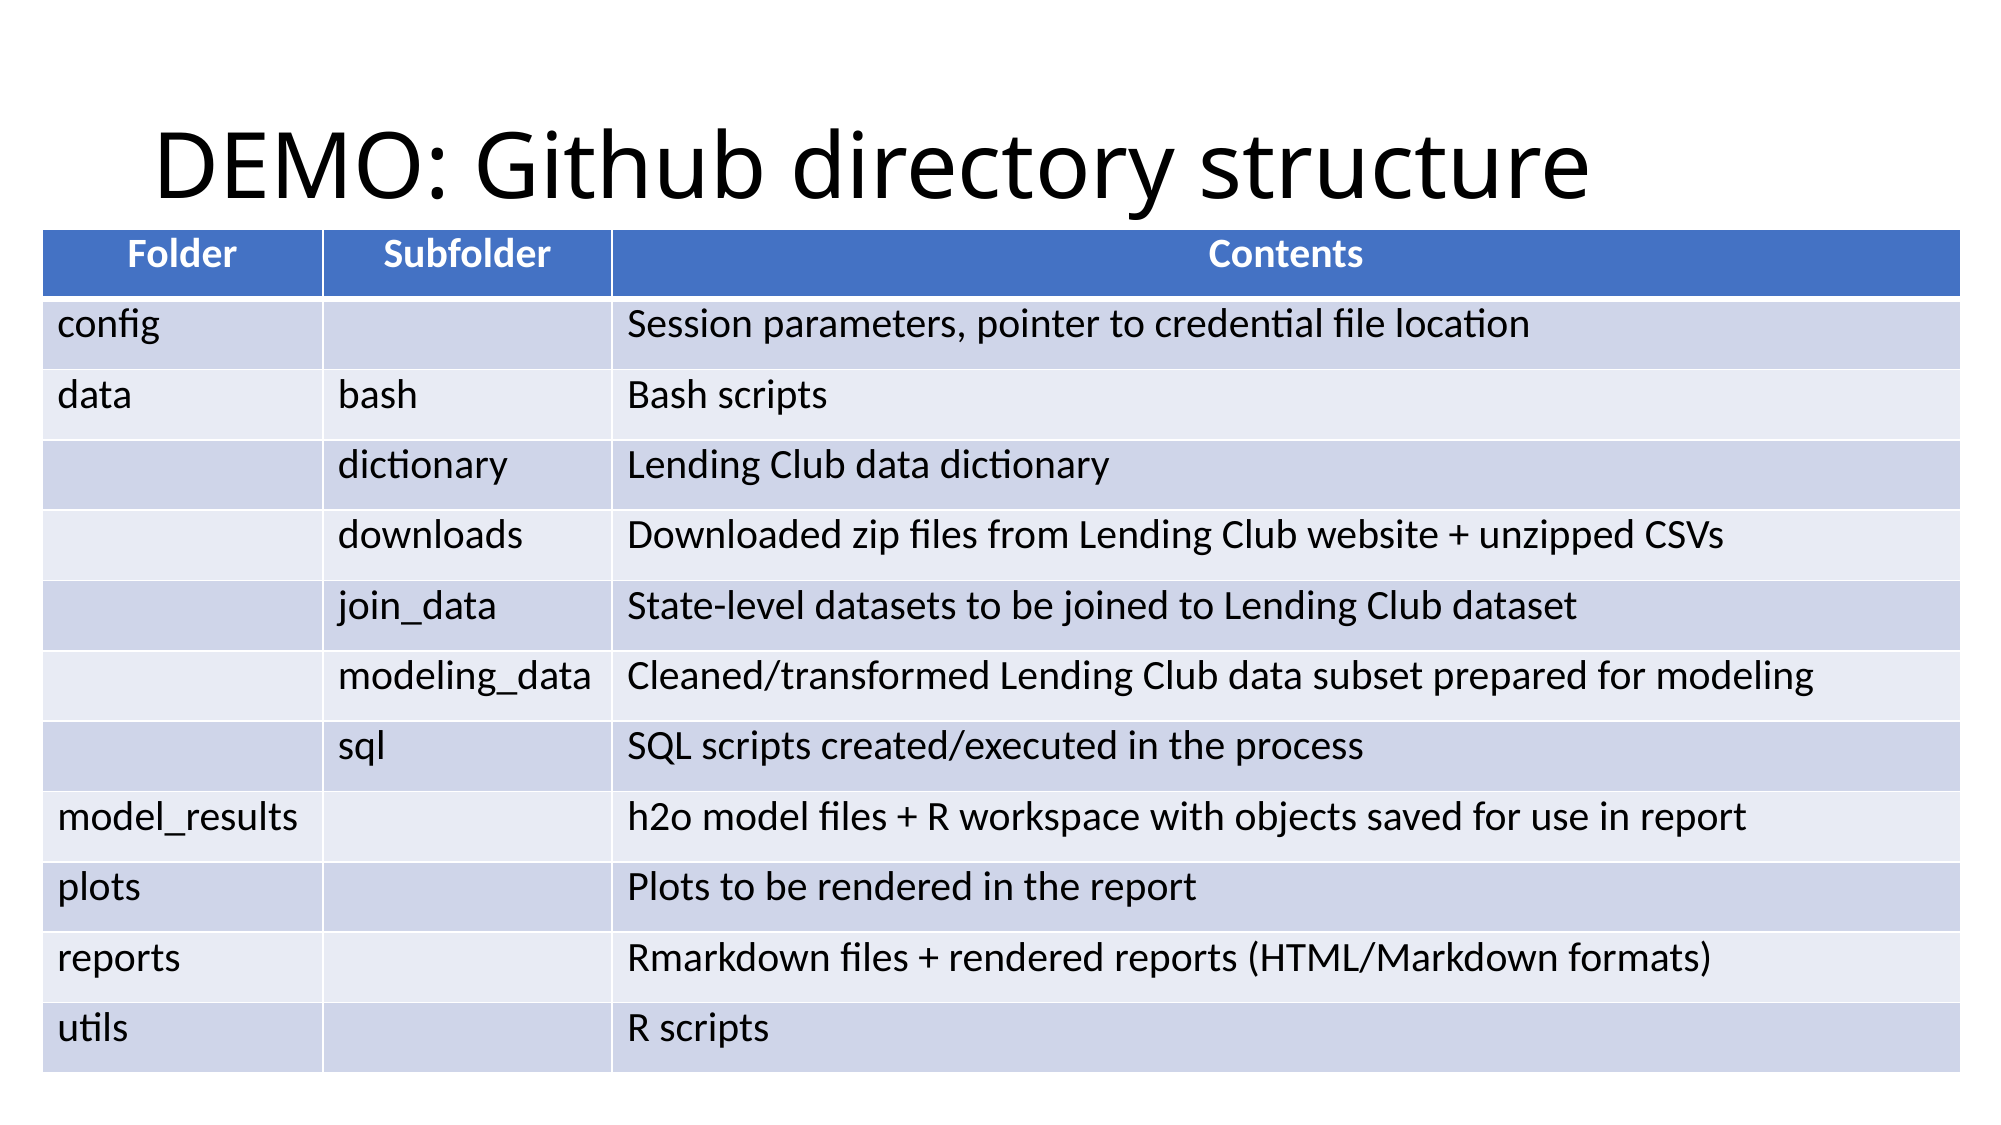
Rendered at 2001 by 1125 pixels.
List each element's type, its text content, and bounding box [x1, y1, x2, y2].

table_cell plots [43, 863, 322, 931]
table_cell [324, 933, 611, 1002]
table_cell Plots to be rendered in the report [613, 863, 1960, 931]
table_cell Session parameters, pointer to credential file location [613, 302, 1960, 369]
table_cell SQL scripts created/executed in the process [613, 722, 1960, 791]
table_cell join_data [324, 581, 611, 650]
table_cell modeling_data [324, 652, 611, 720]
table_cell [43, 441, 322, 509]
table_cell [43, 581, 322, 650]
table_cell [324, 863, 611, 931]
table_cell data [43, 370, 322, 439]
table_cell [43, 652, 322, 720]
table_header Subfolder [324, 230, 611, 296]
table_cell [43, 511, 322, 580]
table_cell downloads [324, 511, 611, 580]
table_cell model_results [43, 792, 322, 861]
table_header Contents [613, 230, 1960, 296]
table_cell h2o model files + R workspace with objects saved for use in report [613, 792, 1960, 861]
title DEMO: Github directory structure [137, 59, 1863, 228]
table_cell State-level datasets to be joined to Lending Club dataset [613, 581, 1960, 650]
table_cell dictionary [324, 441, 611, 509]
table_cell sql [324, 722, 611, 791]
table_cell Downloaded zip files from Lending Club website + unzipped CSVs [613, 511, 1960, 580]
table_cell bash [324, 370, 611, 439]
table_cell [324, 1003, 611, 1072]
table_cell utils [43, 1003, 322, 1072]
table_cell config [43, 302, 322, 369]
table_cell Cleaned/transformed Lending Club data subset prepared for modeling [613, 652, 1960, 720]
table_cell R scripts [613, 1003, 1960, 1072]
table_header Folder [43, 230, 322, 296]
table_cell Rmarkdown files + rendered reports (HTML/Markdown formats) [613, 933, 1960, 1002]
table_cell Bash scripts [613, 370, 1960, 439]
table_cell [324, 792, 611, 861]
table_cell [324, 302, 611, 369]
table_cell [43, 722, 322, 791]
table_cell reports [43, 933, 322, 1002]
table_cell Lending Club data dictionary [613, 441, 1960, 509]
